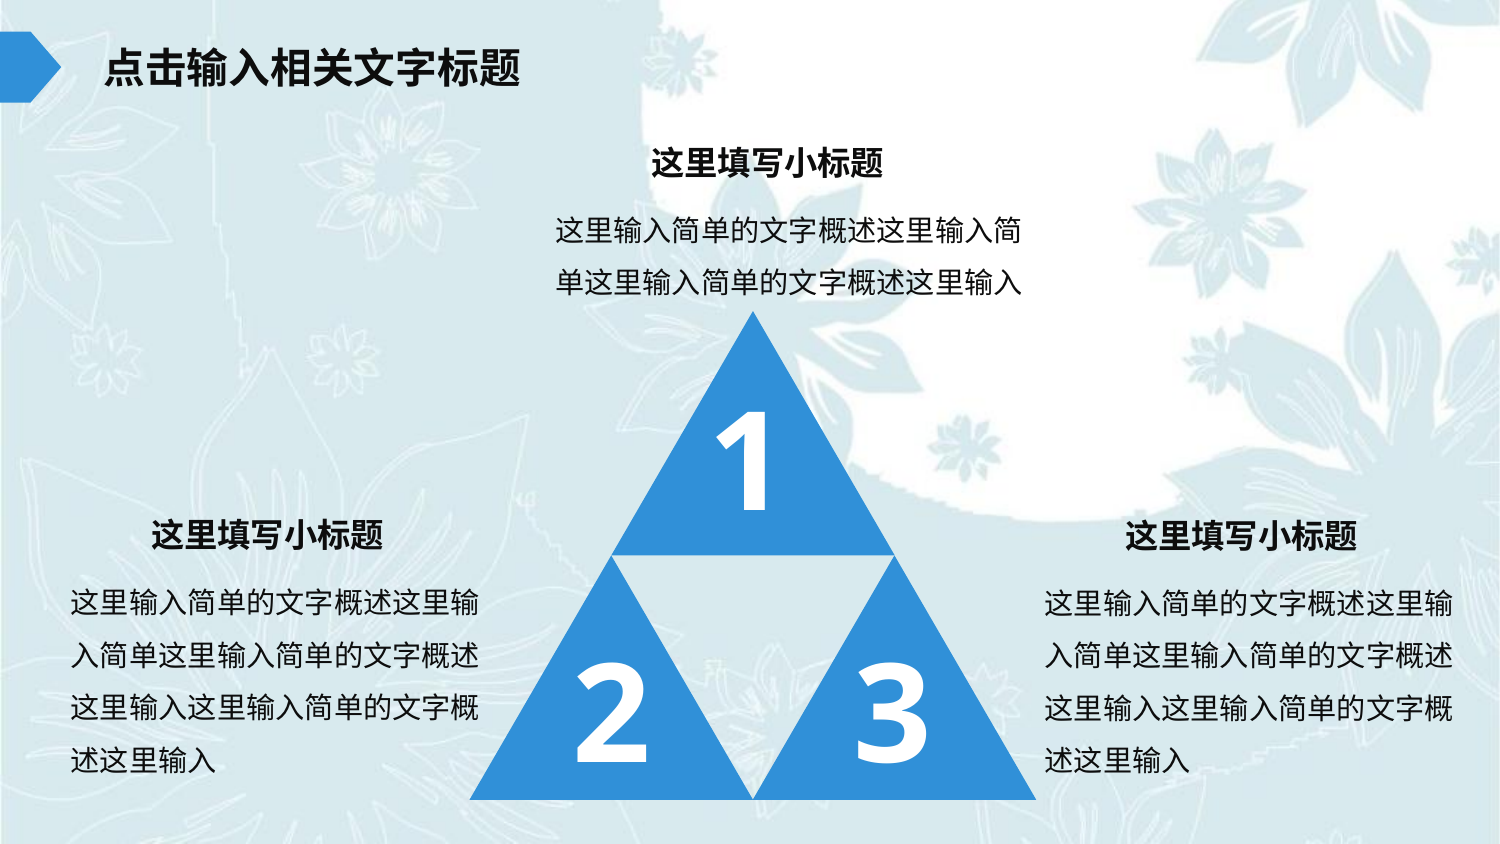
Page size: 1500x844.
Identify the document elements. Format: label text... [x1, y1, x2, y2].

text_box [572, 553, 650, 618]
text_box 点击输入相关文字标题 [88, 34, 536, 100]
text_box 这里填写小标题 [1105, 511, 1467, 566]
text_box 2 [557, 618, 666, 798]
picture [0, 0, 1500, 844]
text_box 这里输入简单的文字概述这里输入简单这里输入简单的文字概述这里输入这里输入简单的文字概述这里输入 [50, 557, 509, 787]
text_box [0, 29, 63, 105]
text_box [855, 553, 934, 618]
text_box 这里填写小标题 [631, 139, 936, 193]
text_box [467, 644, 753, 802]
text_box 3 [838, 618, 947, 798]
text_box 这里填写小标题 [131, 511, 493, 565]
text_box [719, 310, 787, 365]
text_box [609, 393, 897, 558]
text_box 1 [693, 365, 803, 546]
text_box 这里输入简单的文字概述这里输入简单这里输入简单的文字概述这里输入这里输入简单的文字概述这里输入 [1024, 557, 1483, 788]
text_box [750, 641, 1039, 802]
text_box 这里输入简单的文字概述这里输入简单这里输入简单的文字概述这里输入 [535, 184, 1045, 310]
